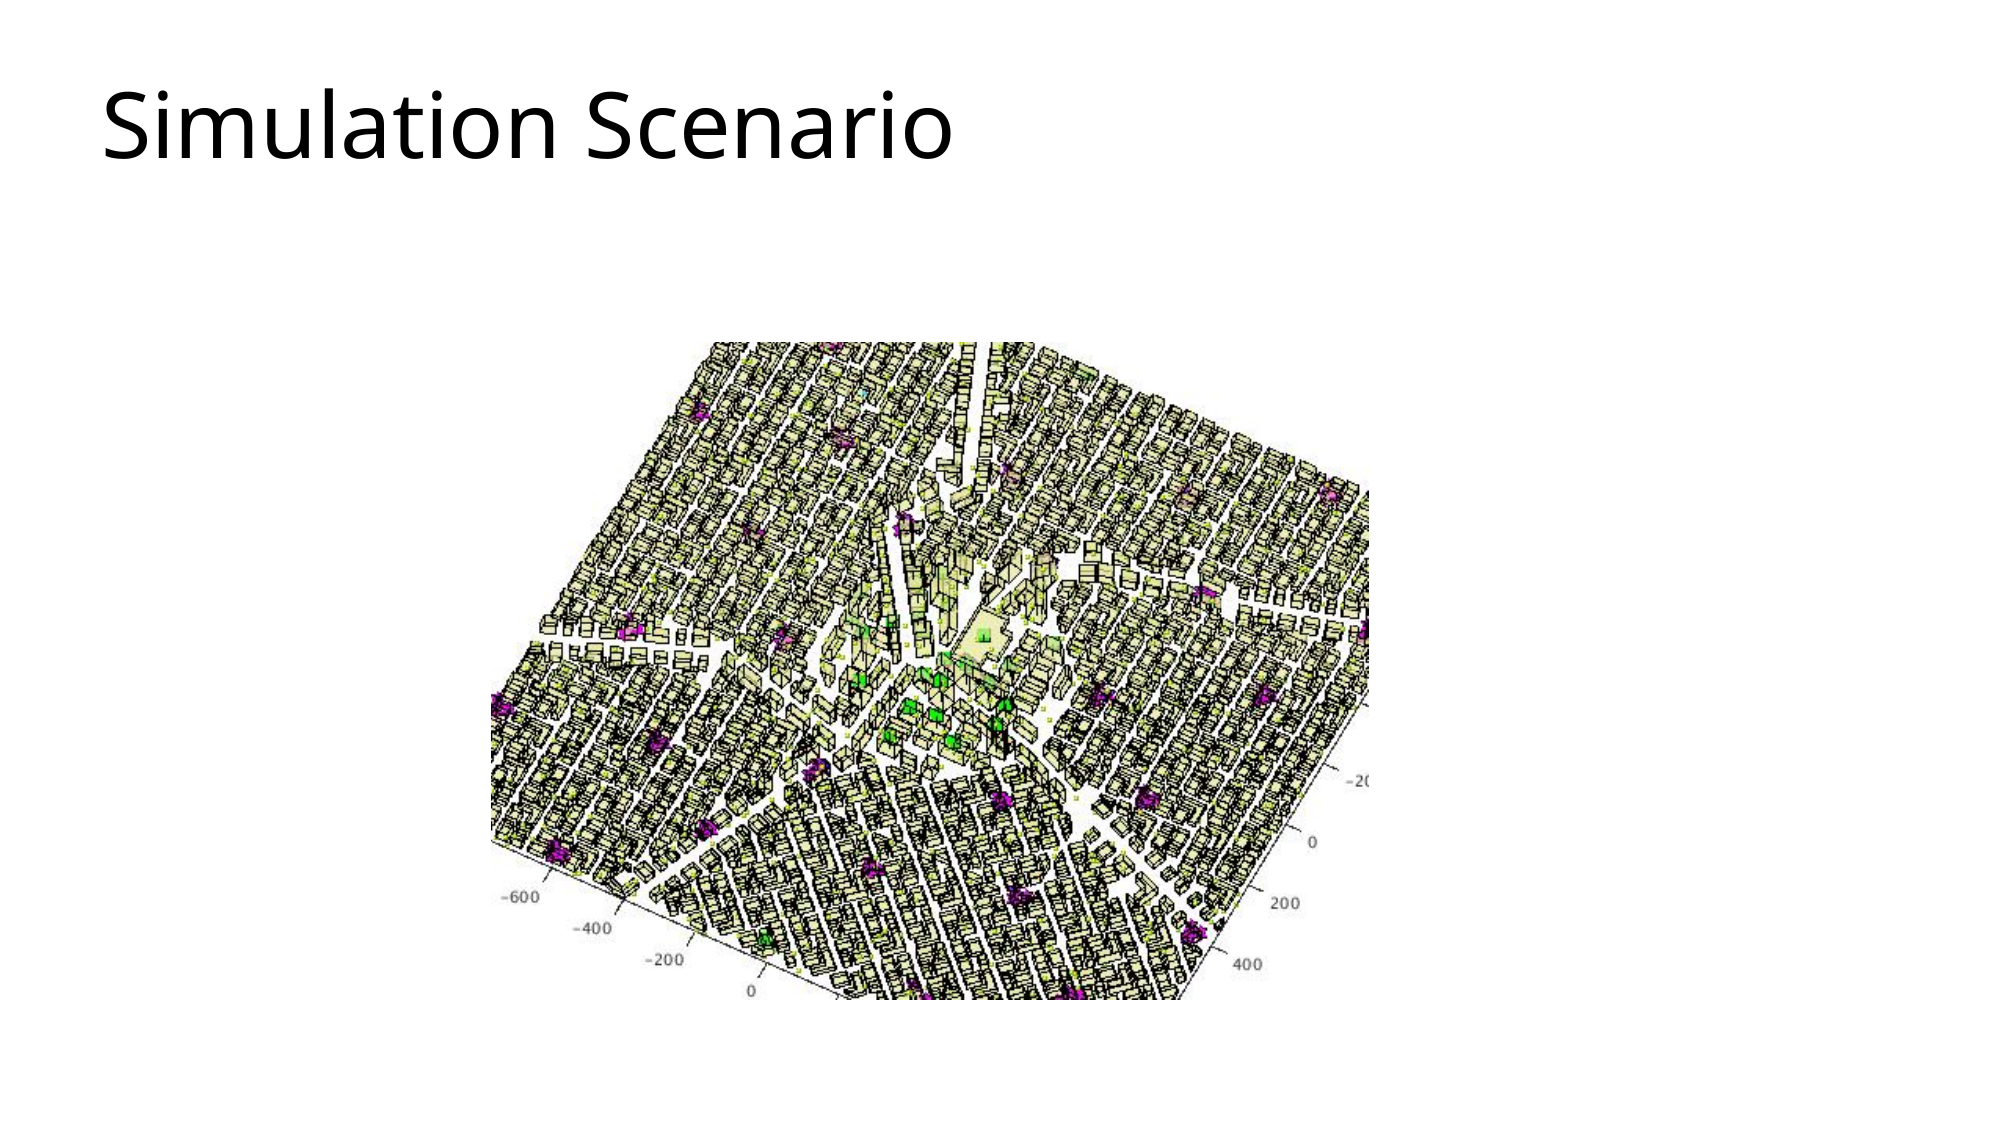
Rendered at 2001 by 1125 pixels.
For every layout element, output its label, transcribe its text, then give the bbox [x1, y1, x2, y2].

title Simulation Scenario [86, 39, 1726, 218]
picture [491, 342, 1369, 1001]
